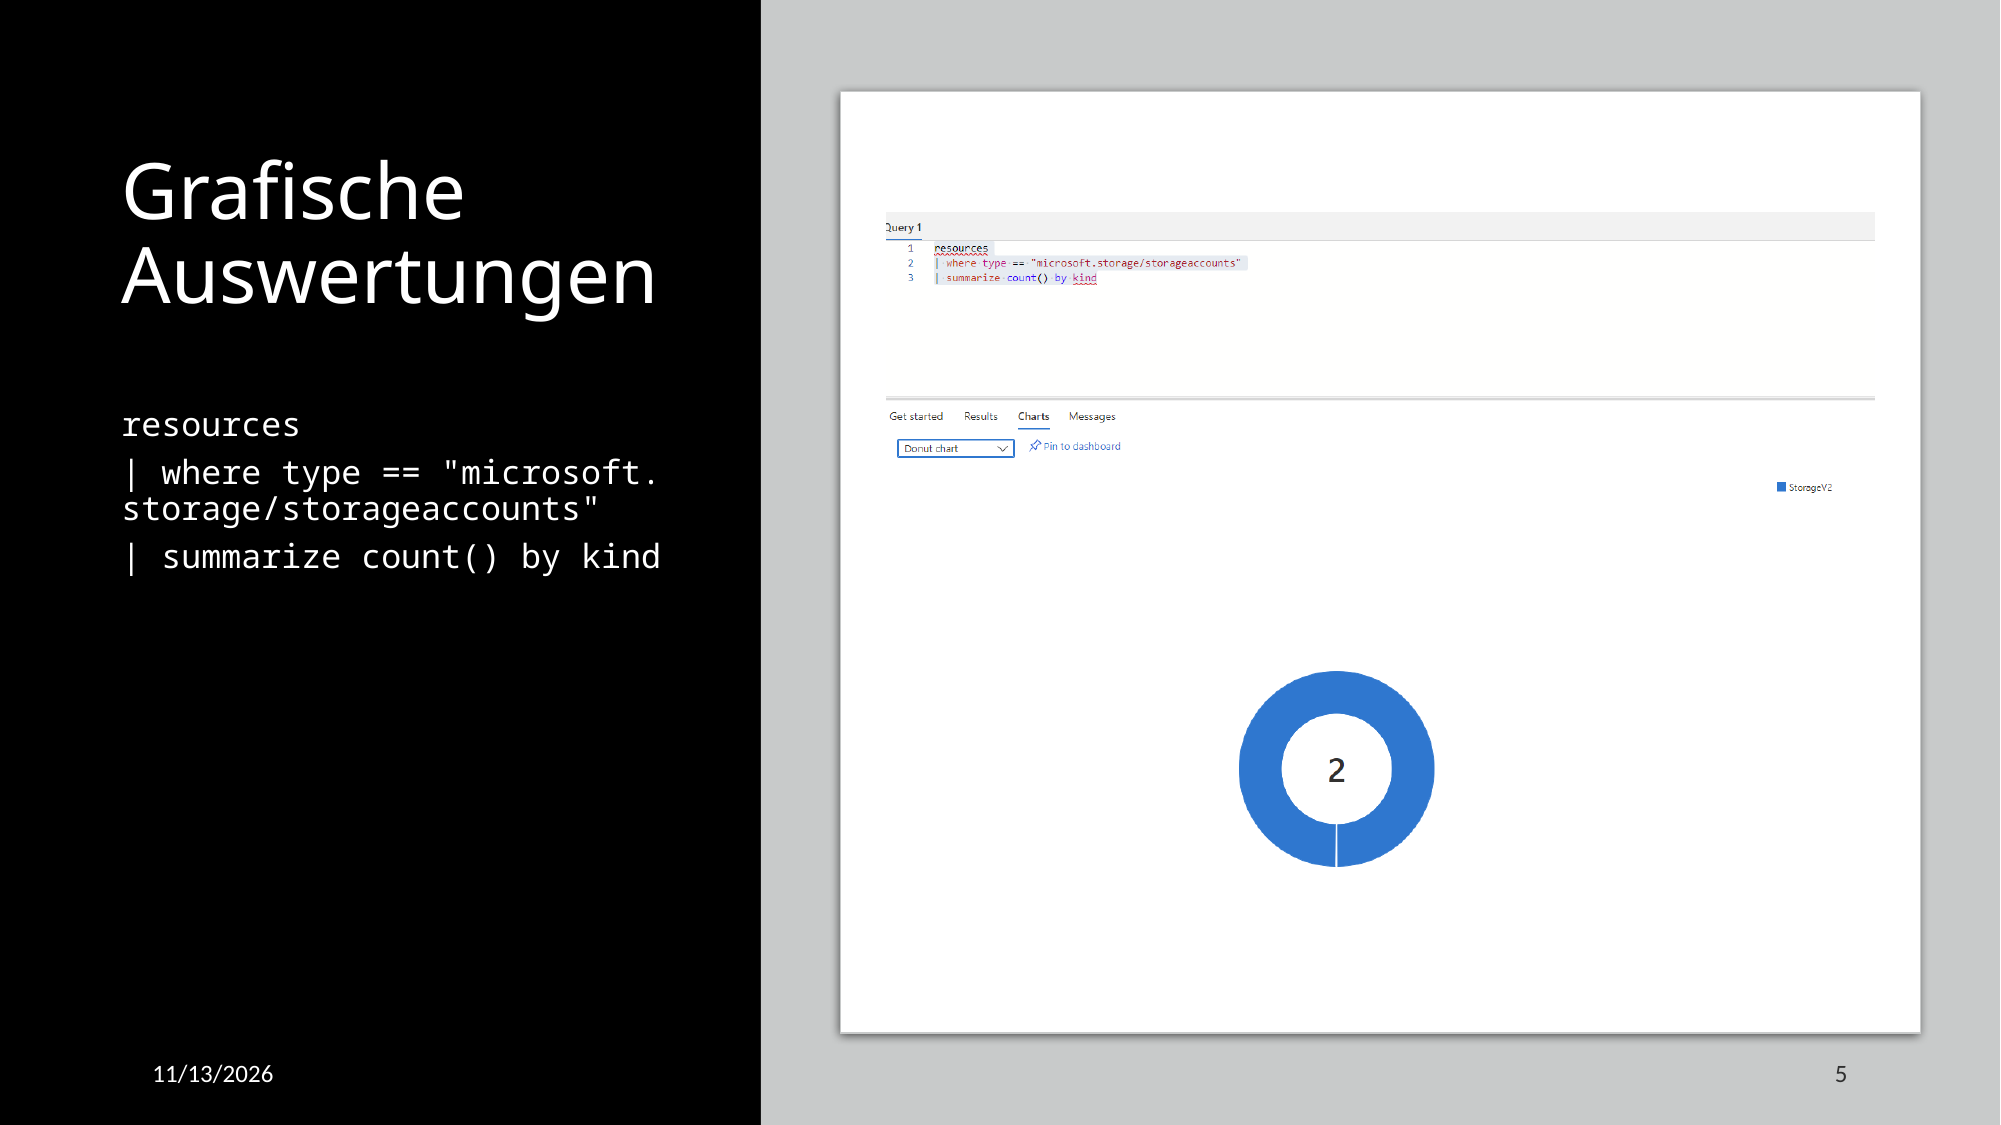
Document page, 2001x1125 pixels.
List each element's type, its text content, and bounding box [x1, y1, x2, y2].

picture [886, 212, 1875, 912]
text_box [839, 90, 1922, 1034]
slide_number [137, 1042, 588, 1103]
text_box resources | where type == "microsoft.storage/storageaccounts" | summarize count() by kind [106, 399, 682, 1021]
slide_number 5 [1412, 1042, 1863, 1103]
text_box [760, 0, 2000, 1125]
title Grafische Auswertungen [106, 103, 682, 370]
